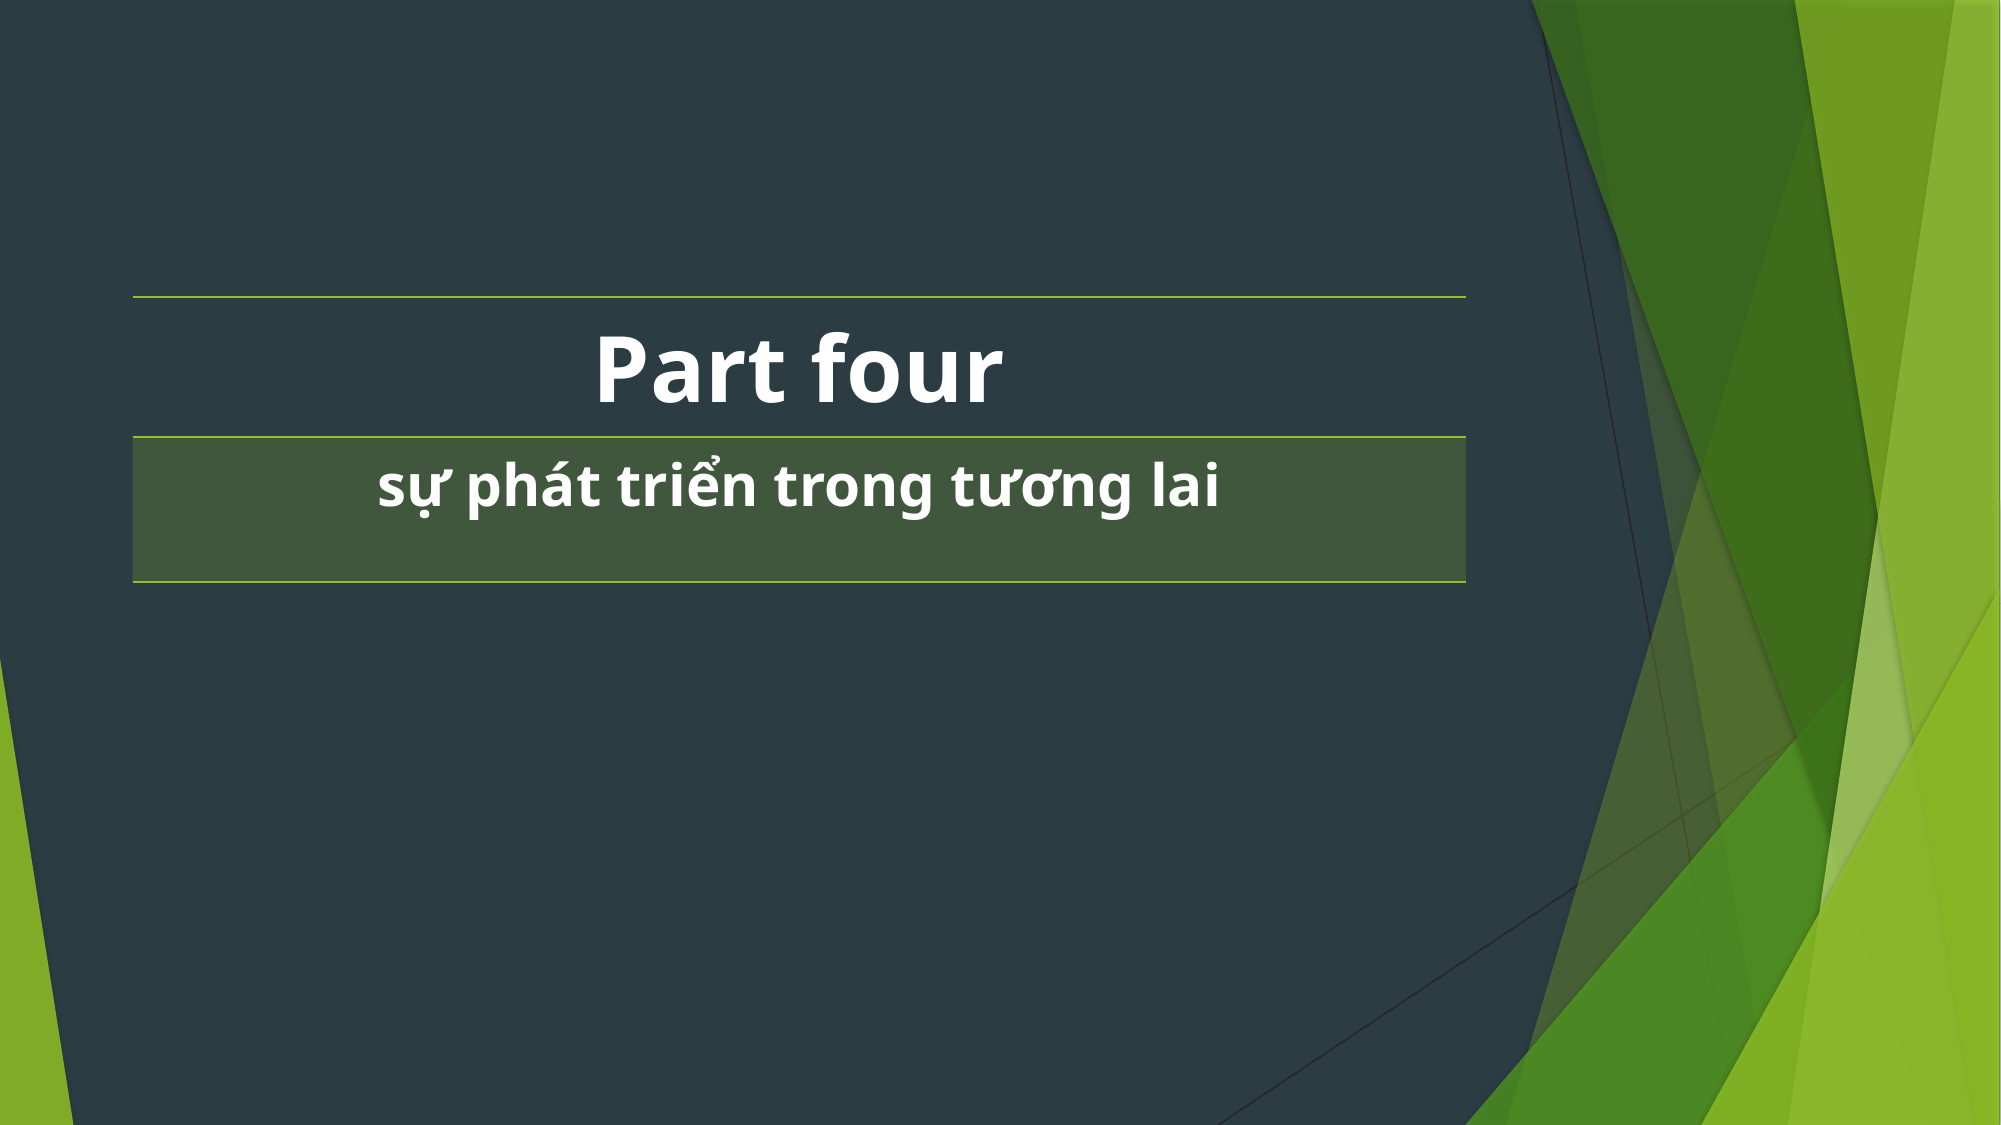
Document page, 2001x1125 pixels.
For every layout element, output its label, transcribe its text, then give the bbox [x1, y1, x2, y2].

table_header Part four [133, 298, 1466, 436]
table_cell sự phát triển trong tương lai [133, 438, 1466, 581]
